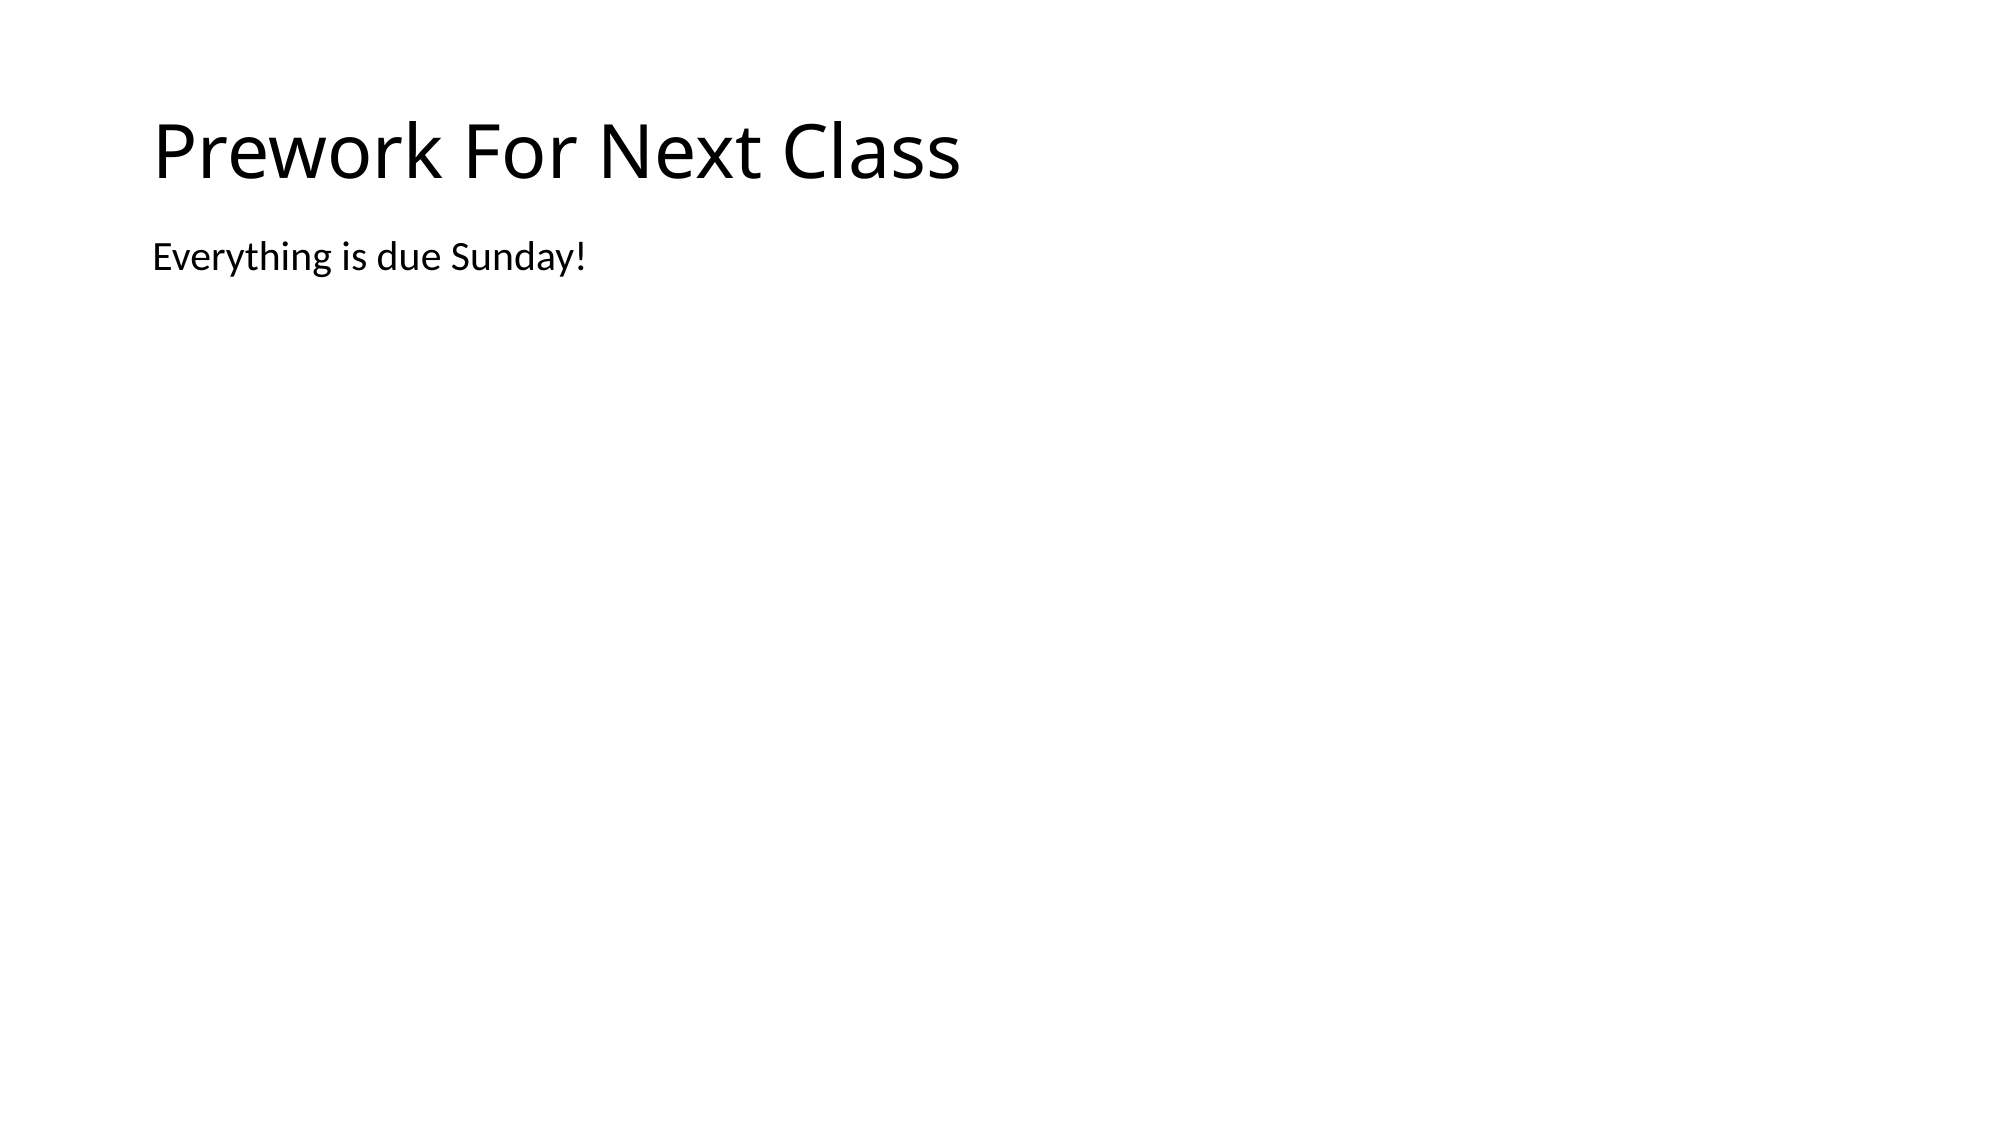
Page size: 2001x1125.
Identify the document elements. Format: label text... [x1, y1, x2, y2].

list Everything is due Sunday! [137, 226, 1863, 718]
title Prework For Next Class [137, 92, 1863, 215]
